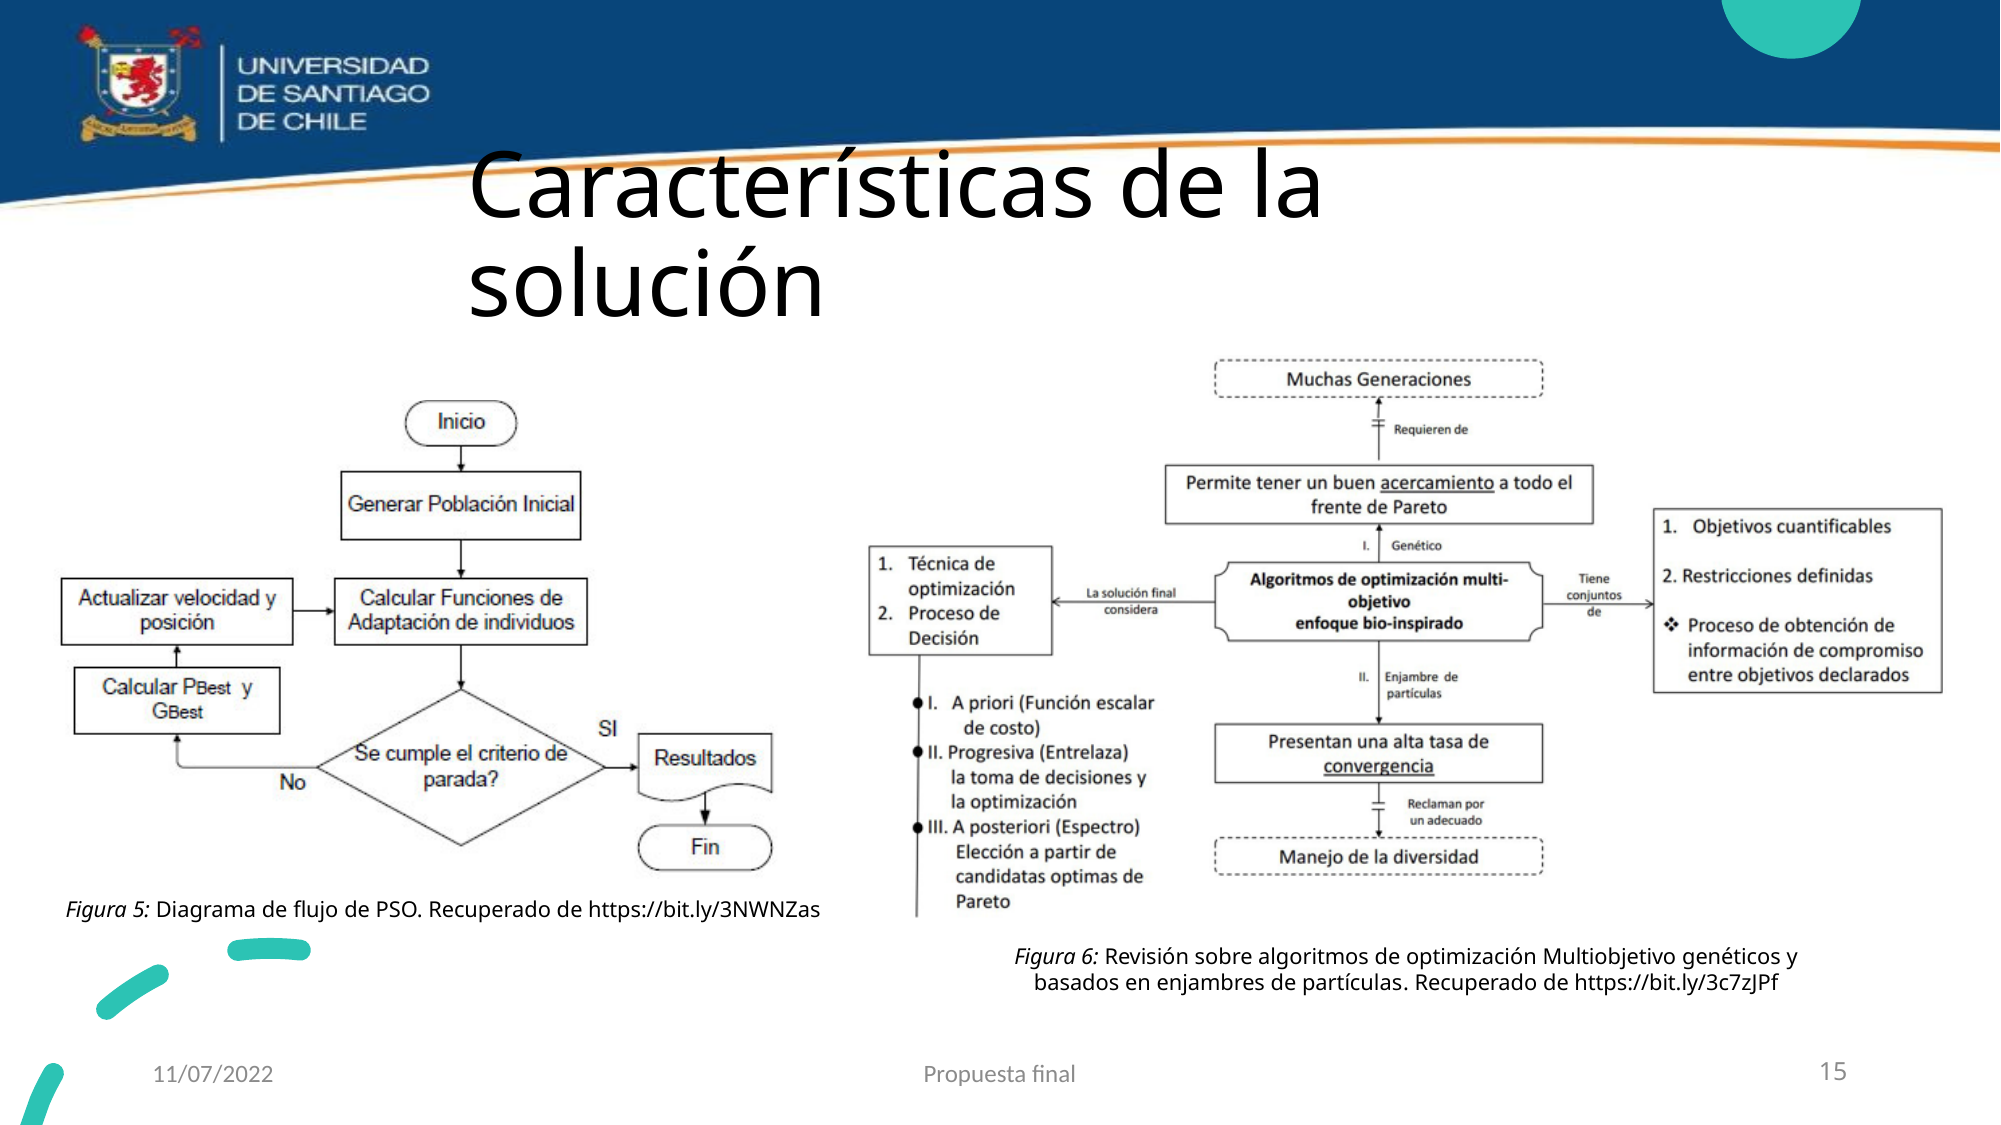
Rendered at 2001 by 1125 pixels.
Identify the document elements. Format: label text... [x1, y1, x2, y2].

picture [0, 0, 2000, 1125]
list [53, 400, 779, 879]
title Características de la solución [452, 128, 1547, 346]
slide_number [137, 1042, 588, 1103]
text_box Figura 5: Diagrama de flujo de PSO. Recuperado de https://bit.ly/3NWNZas [0, 888, 888, 929]
footer Propuesta final [662, 1042, 1338, 1103]
text_box Figura 6: Revisión sobre algoritmos de optimización Multiobjetivo genéticos y basados en enjambres de partículas. Recuperado de https://bit.ly/3c7zJPf [962, 935, 1851, 1003]
slide_number 15 [1412, 1042, 1863, 1103]
